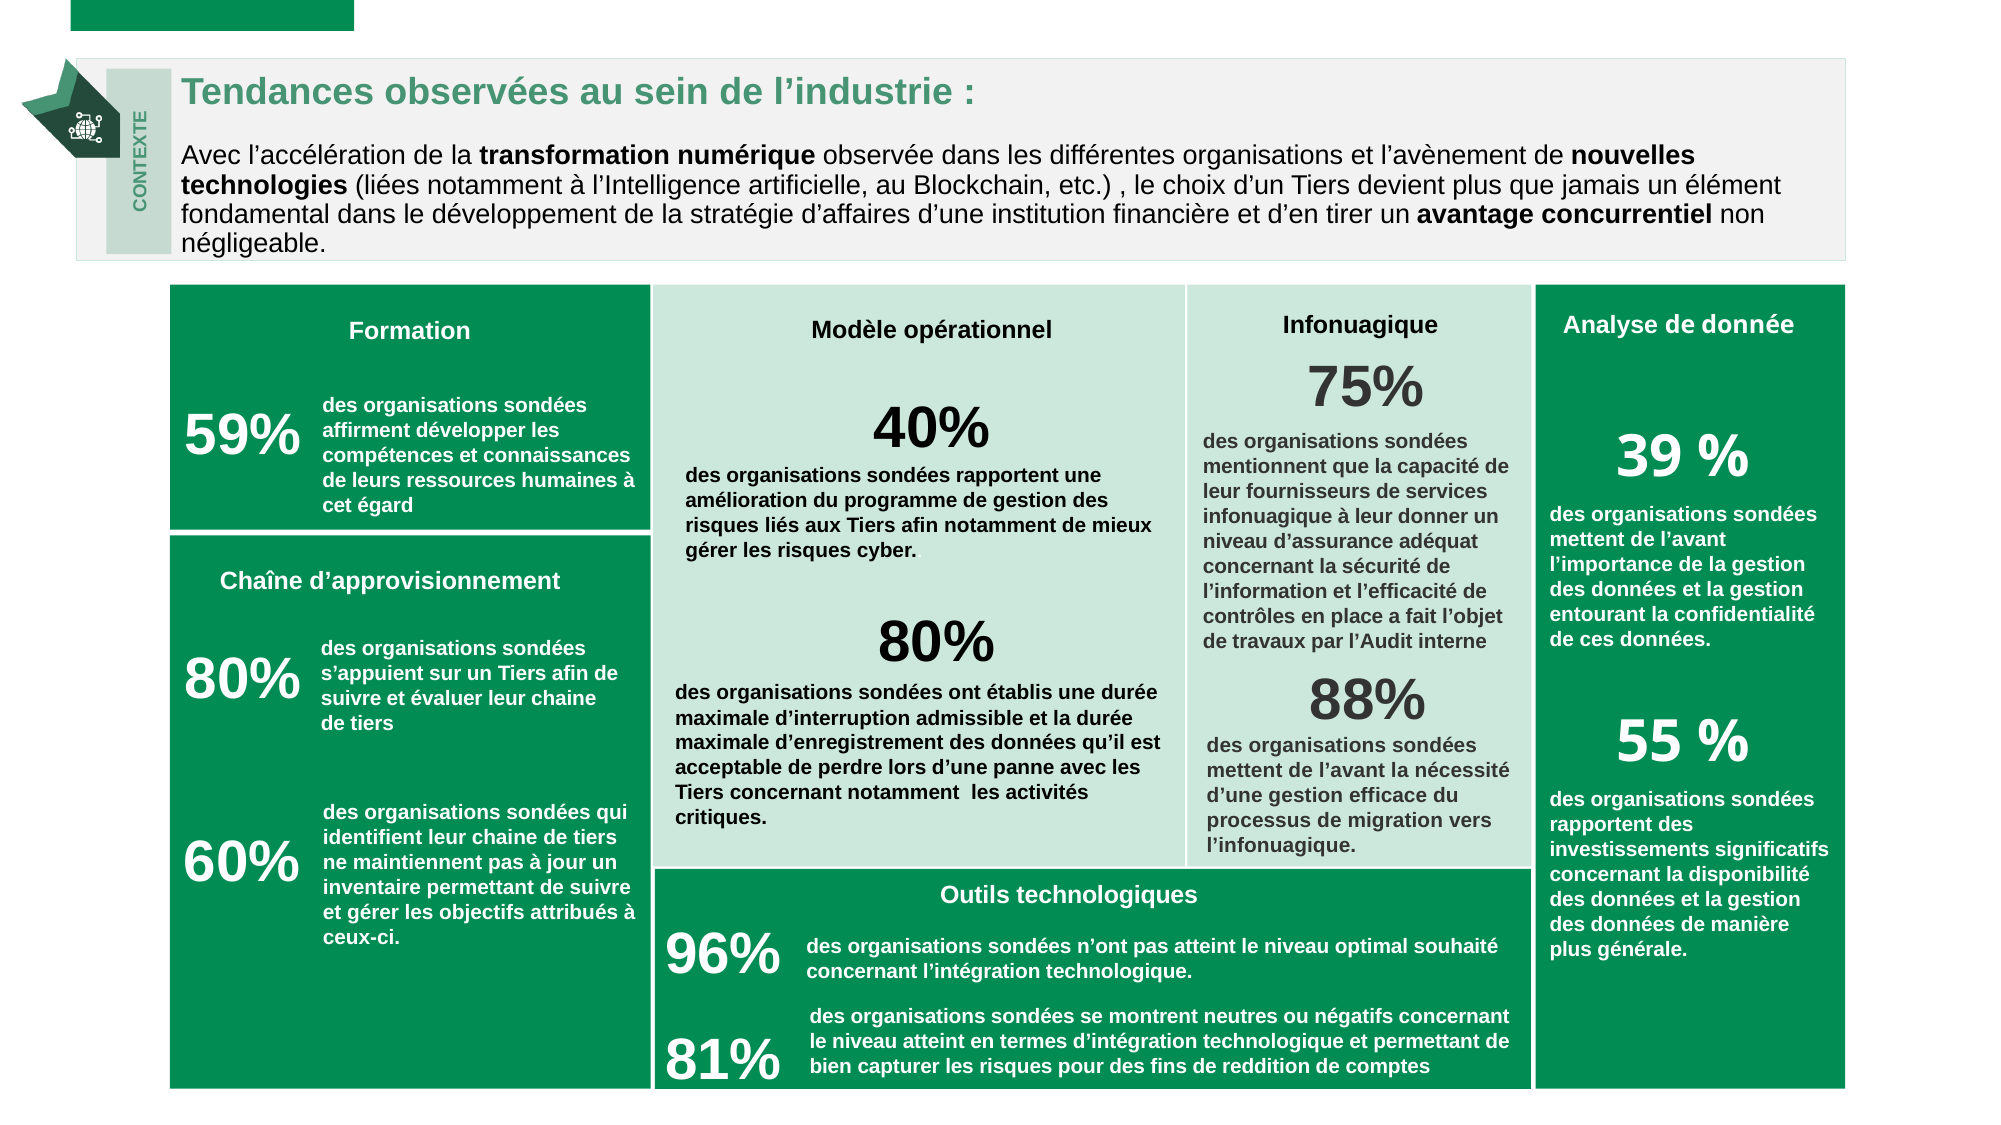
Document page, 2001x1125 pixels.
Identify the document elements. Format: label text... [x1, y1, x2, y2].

text_box Chaîne d’approvisionnement [217, 562, 575, 595]
text_box 80% [182, 638, 304, 711]
text_box des organisations sondées s’appuient sur un Tiers afin de suivre et évaluer leur chaine de tiers [320, 632, 620, 735]
text_box 59% [182, 393, 304, 466]
text_box des organisations sondées qui identifient leur chaine de tiers ne maintiennent pas à jour un inventaire permettant de suivre et gérer les objectifs attribués à ceux-ci. [320, 796, 640, 949]
text_box Outils technologiques [860, 876, 1277, 909]
text_box 96% 81% [662, 877, 785, 1092]
text_box [653, 284, 1185, 867]
text_box CONTEXTE [104, 66, 174, 256]
text_box 88% des organisations sondées mettent de l’avant la nécessité d’une gestion efficace du processus de migration vers l’infonuagique. [1204, 658, 1530, 857]
text_box 60% [181, 820, 303, 894]
text_box 80% des organisations sondées ont établis une durée maximale d’interruption admissible et la durée maximale d’enregistrement des données qu’il est acceptable de perdre lors d’une panne avec les Tiers concernant notamment les activités critiques. [668, 586, 1187, 829]
text_box [654, 868, 1531, 1089]
text_box Modèle opérationnel 40% des organisations sondées rapportent une amélioration du programme de gestion des risques liés aux Tiers afin notamment de mieux gérer les risques cyber.. [683, 306, 1179, 562]
text_box The TPRM Survey identifies the key focus areas where clients are facing challenges with respect to their TPRM process. This survey was performed by EY on 54 global institutions in Retail and Commercial Banking, Investment Banking, Insurance and Asset Management sectors [85, 31, 2000, 113]
text_box Tendances observées au sein de l’industrie : Avec l’accélération de la transformation numérique observée dans les différentes organisations et l’avènement de nouvelles technologies (liées notamment à l’Intelligence artificielle, au Blockchain, etc.) , le choix d’un Tiers devient plus que jamais un élément fondamental dans le développement de la stratégie d’affaires d’une institution financière et d’en tirer un avantage concurrentiel non négligeable. [181, 71, 1857, 225]
text_box Analyse de donnée [1560, 306, 1857, 339]
text_box des organisations sondées se montrent neutres ou négatifs concernant le niveau atteint en termes d’intégration technologique et permettant de bien capturer les risques pour des fins de reddition de comptes [807, 1000, 1531, 1078]
text_box Formation des organisations sondées affirment développer les compétences et connaissances de leurs ressources humaines à cet égard [167, 296, 637, 517]
text_box des organisations sondées n’ont pas atteint le niveau optimal souhaité concernant l’intégration technologique. [804, 930, 1504, 983]
text_box [1187, 284, 1532, 867]
text_box [169, 535, 651, 1089]
text_box [170, 284, 651, 530]
picture [21, 58, 145, 159]
text_box [75, 56, 1847, 263]
text_box Infonuagique 75% des organisations sondées mentionnent que la capacité de leur fournisseurs de services infonuagique à leur donner un niveau d’assurance adéquat concernant la sécurité de l’information et l’efficacité de contrôles en place a fait l’objet de travaux par l’Audit interne [1196, 306, 1530, 653]
text_box 39 % des organisations sondées mettent de l’avant l’importance de la gestion des données et la gestion entourant la confidentialité de ces données. 55 % des organisations sondées rapportent des investissements significatifs concernant la disponibilité des données et la gestion des données de manière plus générale. [1535, 284, 1846, 1089]
